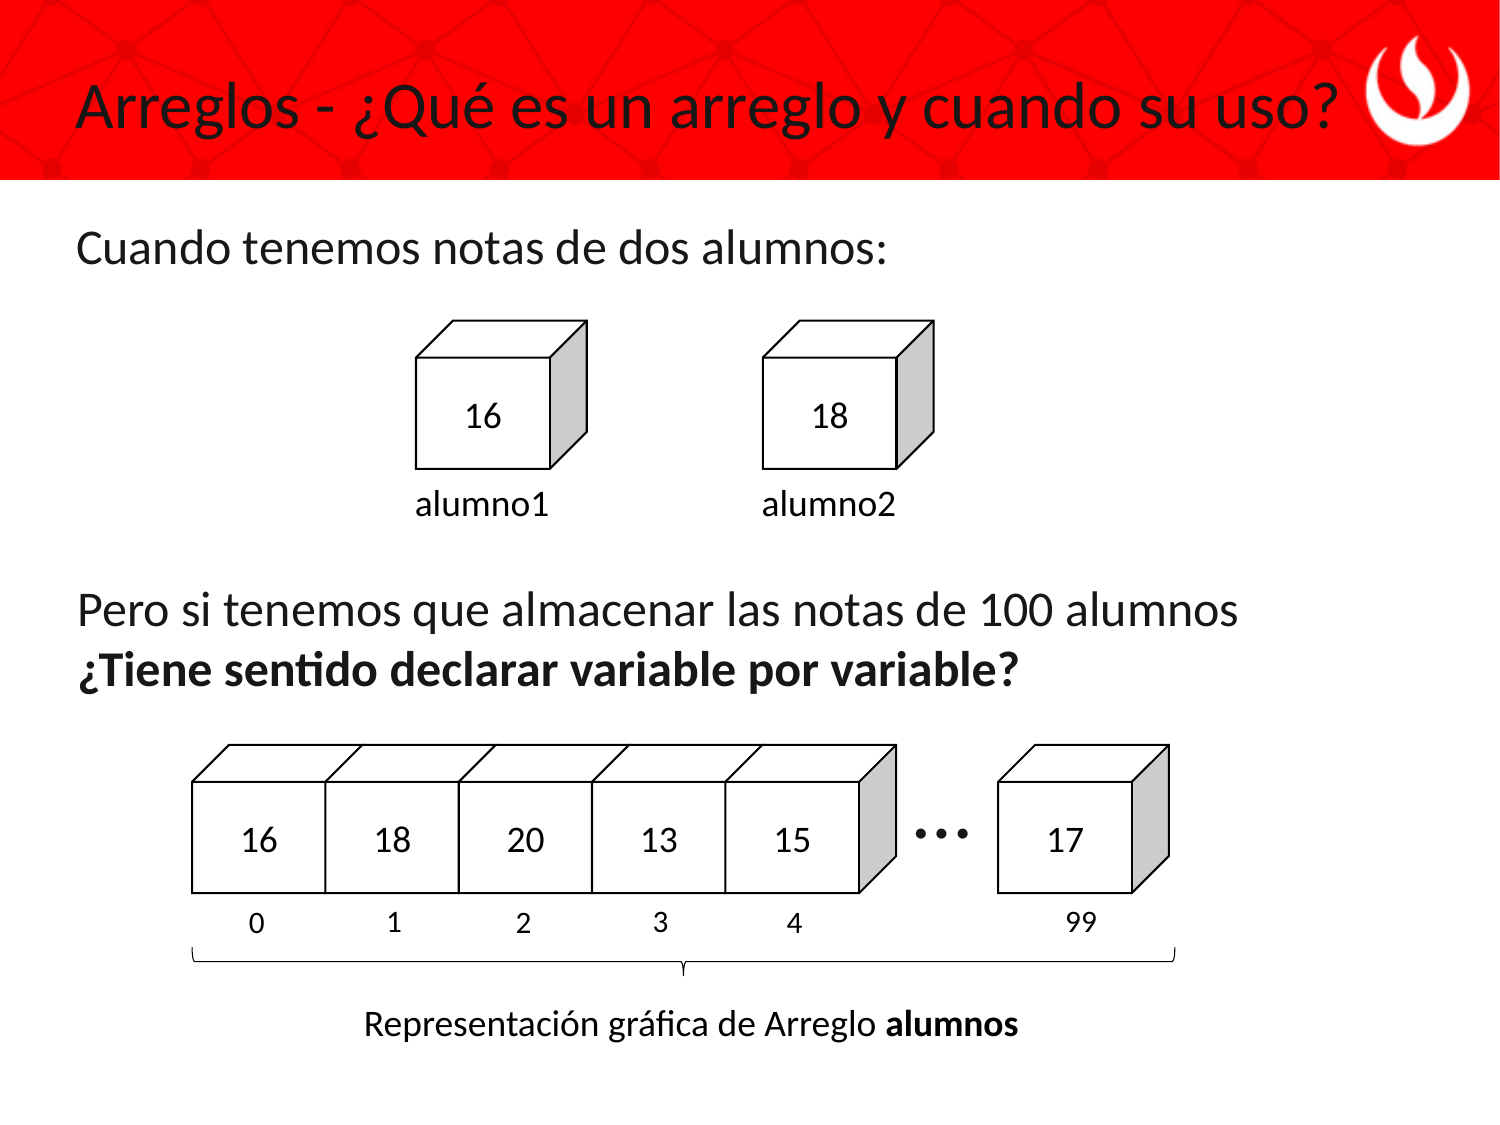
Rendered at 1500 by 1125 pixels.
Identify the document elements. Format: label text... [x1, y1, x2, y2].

text_box Cuando tenemos notas de dos alumnos: [61, 207, 904, 282]
text_box alumno1 [399, 471, 587, 531]
text_box 3 [588, 893, 733, 947]
text_box 15 [724, 743, 898, 894]
text_box Arreglos - ¿Qué es un arreglo y cuando su uso? [61, 54, 1358, 230]
text_box 16 [191, 743, 361, 894]
text_box [191, 947, 1176, 977]
text_box Representación gráfica de Arreglo alumnos [349, 991, 1041, 1052]
text_box alumno2 [746, 471, 934, 531]
text_box 99 [986, 893, 1175, 947]
text_box 1 [321, 893, 466, 947]
text_box 16 [414, 319, 588, 470]
text_box 20 [457, 743, 628, 894]
text_box 2 [451, 894, 588, 947]
text_box 13 [590, 743, 761, 893]
text_box … [898, 747, 994, 863]
text_box Pero si tenemos que almacenar las notas de 100 alumnos ¿Tiene sentido declarar variable por variable? [62, 568, 1255, 704]
text_box 18 [761, 319, 935, 470]
text_box 18 [324, 743, 495, 893]
picture [0, 0, 1500, 180]
text_box 0 [184, 894, 321, 947]
text_box 17 [997, 743, 1170, 893]
text_box 4 [722, 894, 867, 947]
